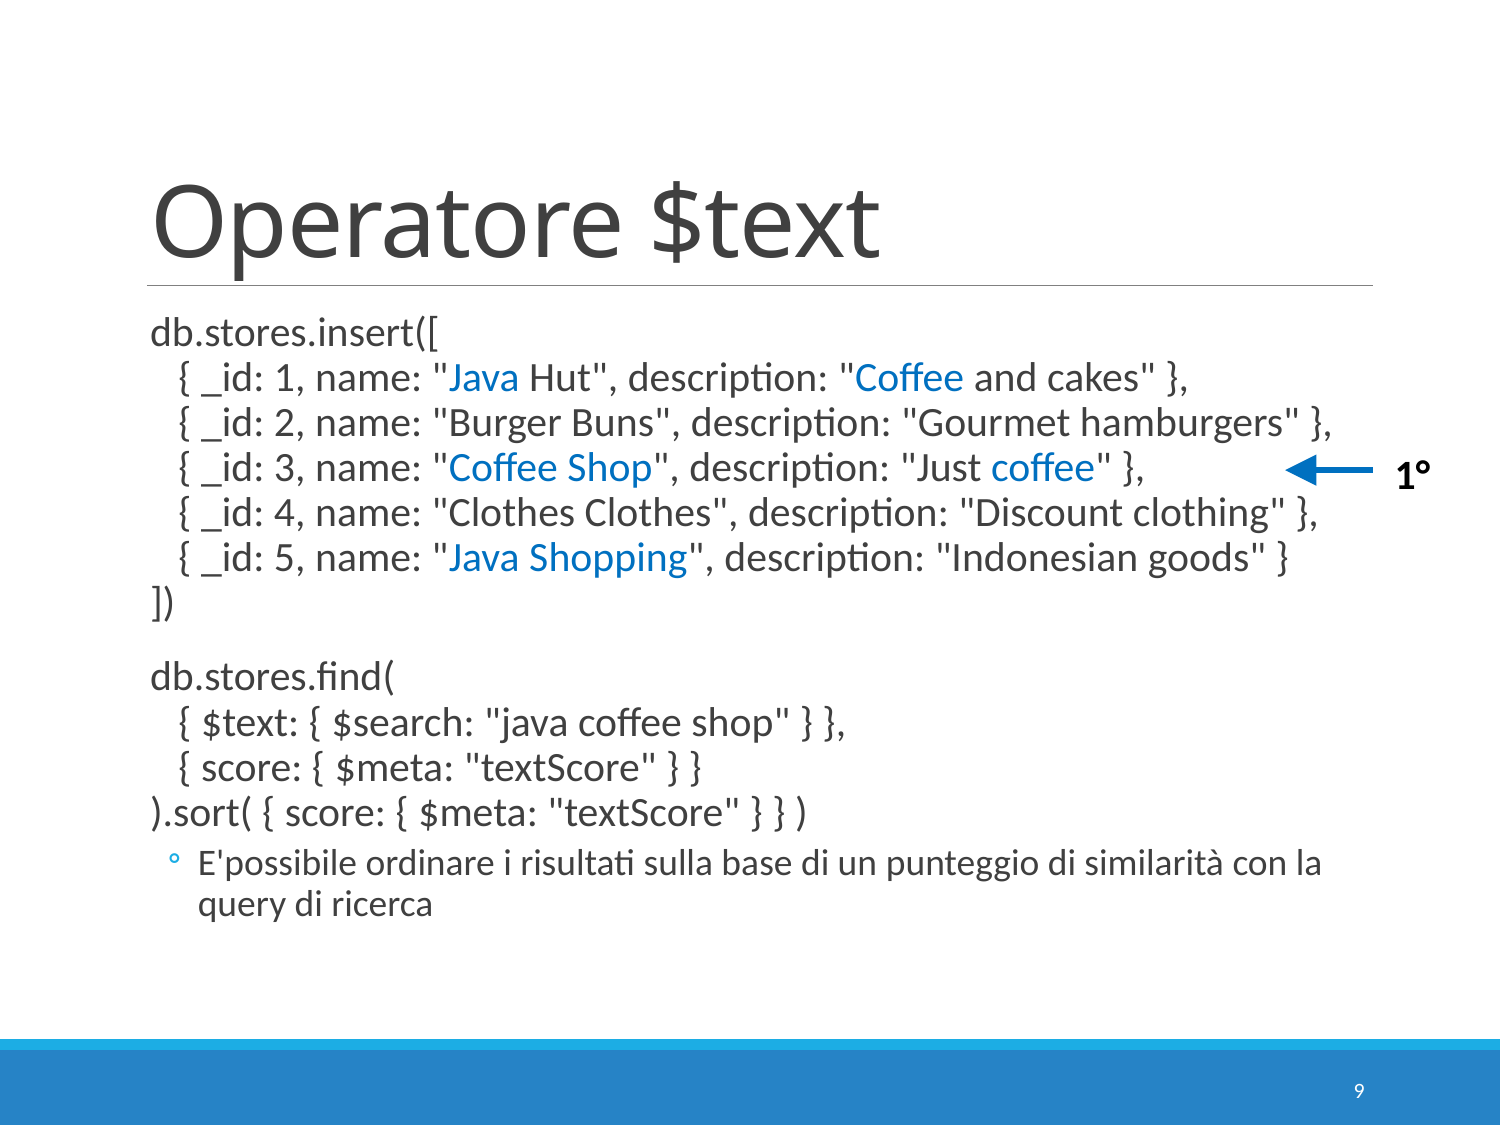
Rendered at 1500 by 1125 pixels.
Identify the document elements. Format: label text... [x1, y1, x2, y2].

text_box 1° [1379, 441, 1446, 506]
title Operatore $text [135, 47, 1373, 285]
slide_number 9 [1218, 1059, 1380, 1120]
list db.stores.insert([ { _id: 1, name: "Java Hut", description: "Coffee and cakes" }, { _id: 2, name: "Burger Buns", description: "Gourmet hamburgers" }, { _id: 3, name: "Coffee Shop", description: "Just coffee" }, { _id: 4, name: "Clothes Clothes", description: "Discount clothing" }, { _id: 5, name: "Java Shopping", description: "Indonesian goods" } ]) db.stores.find( { $text: { $search: "java coffee shop" } }, { score: { $meta: "textScore" } } ).sort( { score: { $meta: "textScore" } } ) E'possibile ordinare i risultati sulla base di un punteggio di similarità con la query di ricerca [135, 302, 1373, 963]
